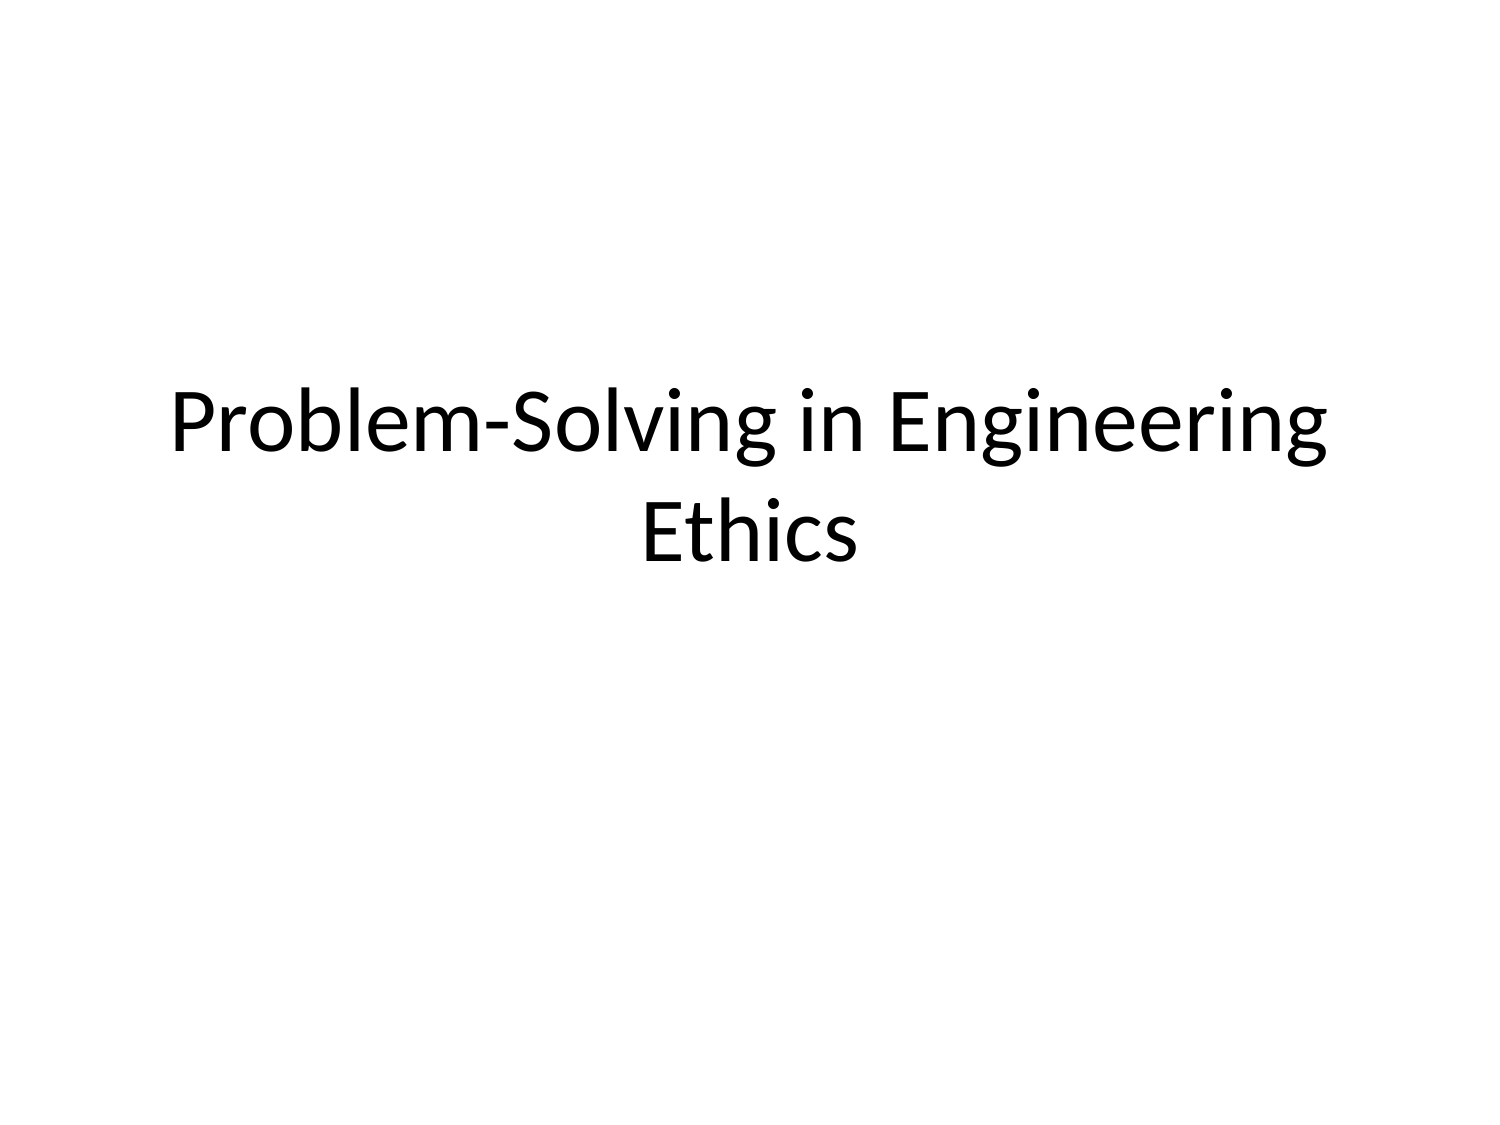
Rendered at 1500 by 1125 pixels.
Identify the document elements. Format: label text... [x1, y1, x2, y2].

title Problem-Solving in Engineering Ethics [112, 349, 1388, 591]
